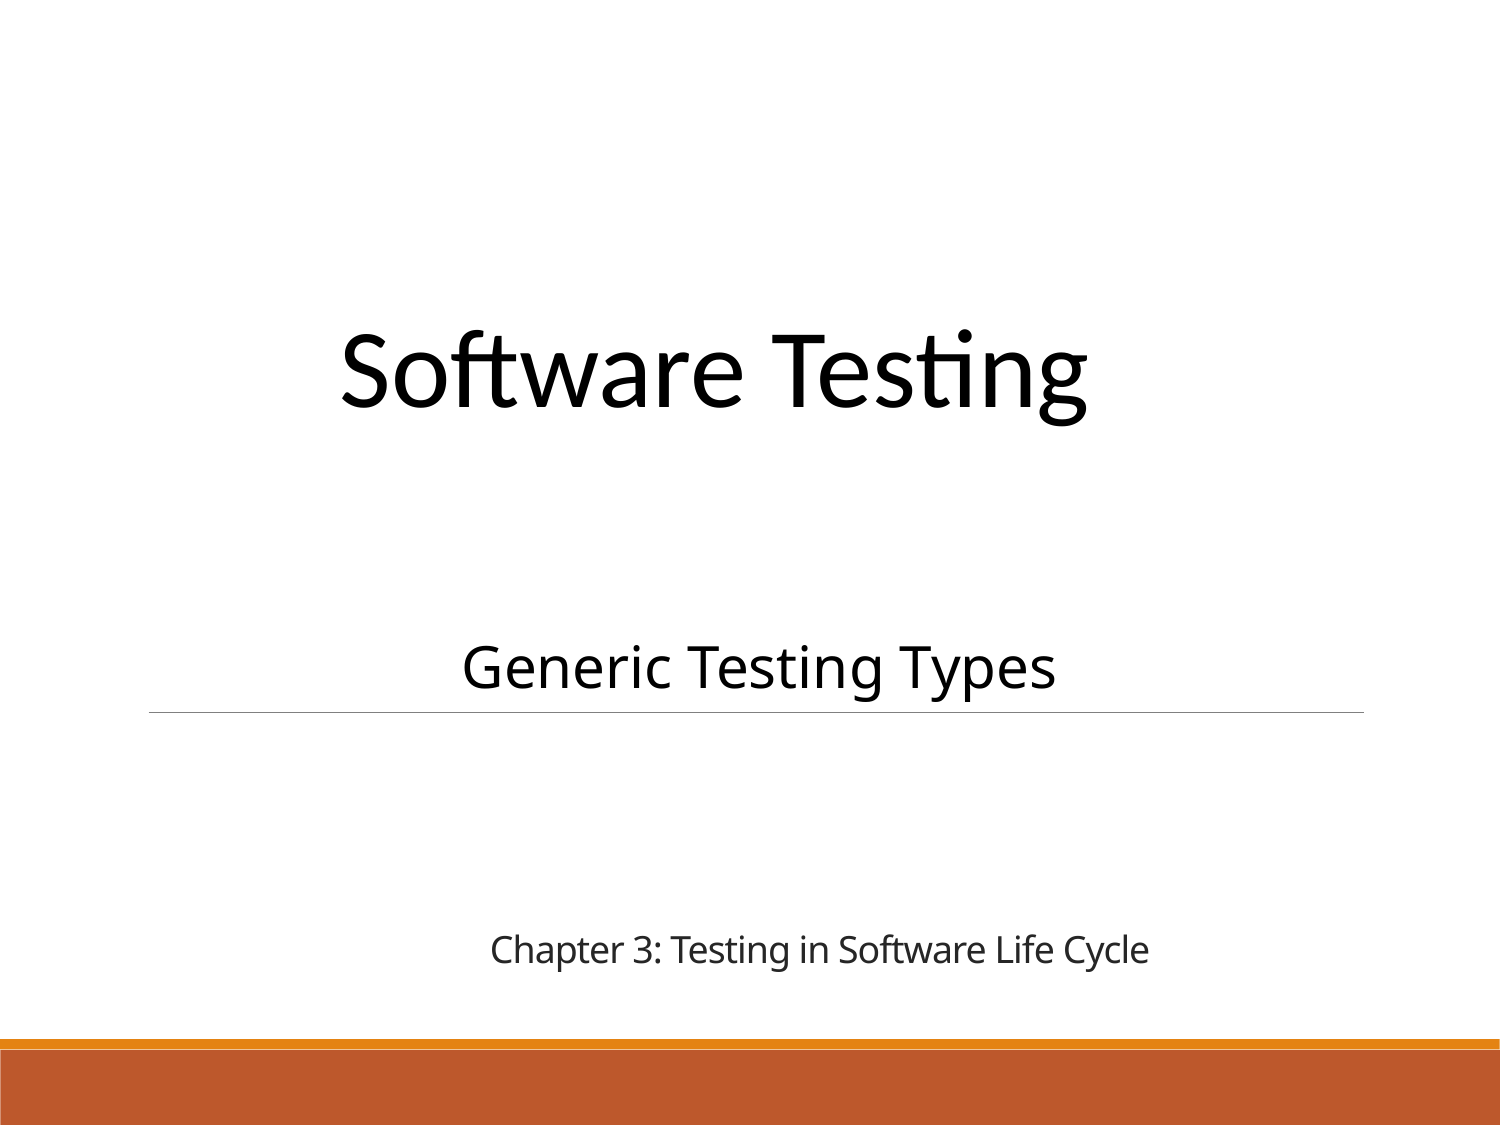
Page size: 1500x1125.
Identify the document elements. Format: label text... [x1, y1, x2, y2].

text_box Software Testing Generic Testing Types [324, 287, 1450, 708]
title Chapter 3: Testing in Software Life Cycle [474, 812, 1500, 1125]
